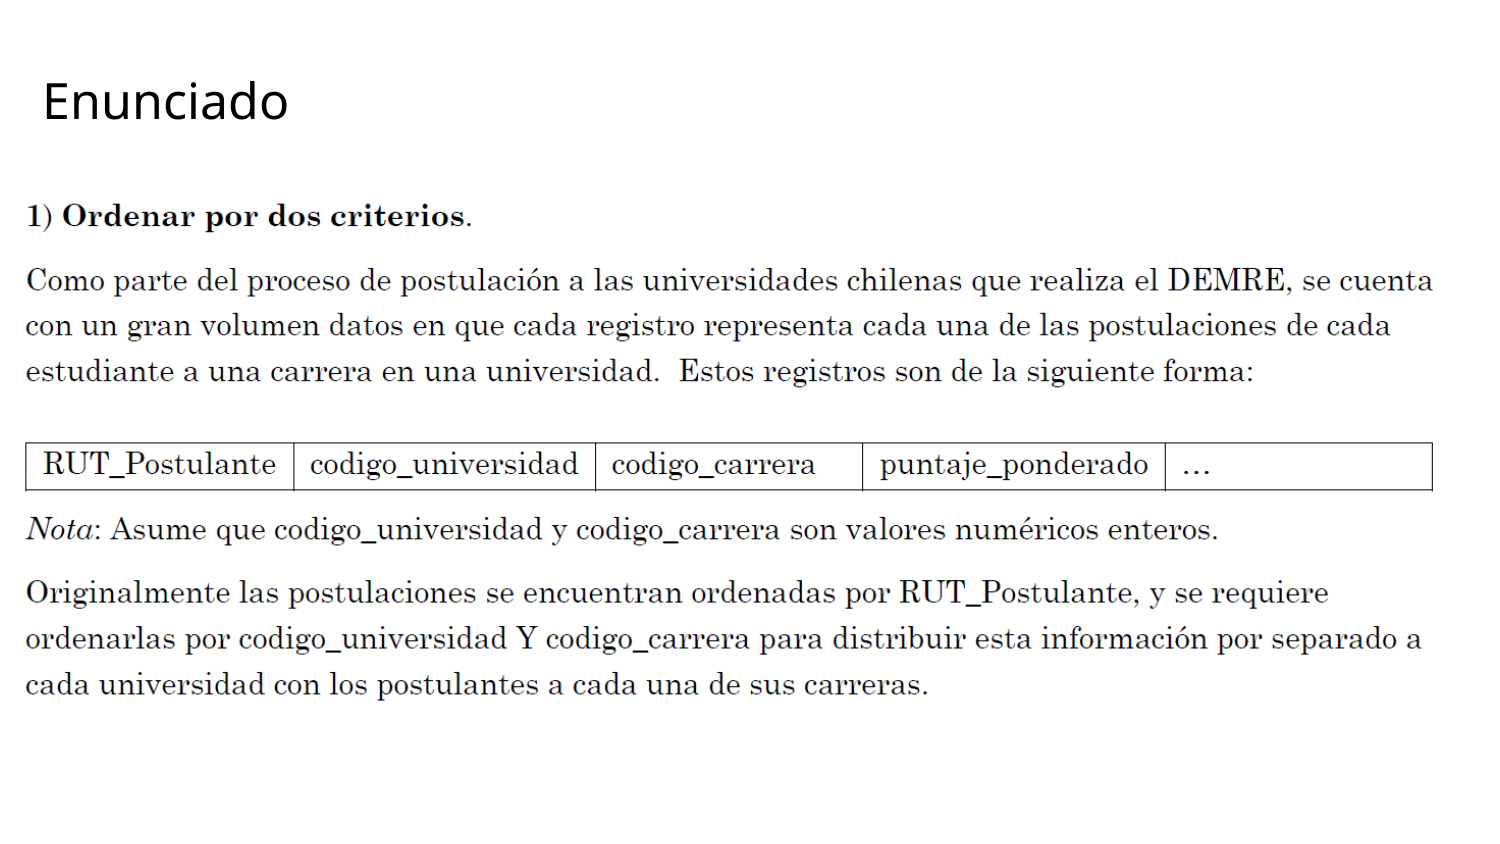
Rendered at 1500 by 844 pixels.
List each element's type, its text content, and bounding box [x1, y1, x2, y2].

title Enunciado [42, 69, 1228, 168]
picture [6, 169, 1494, 724]
